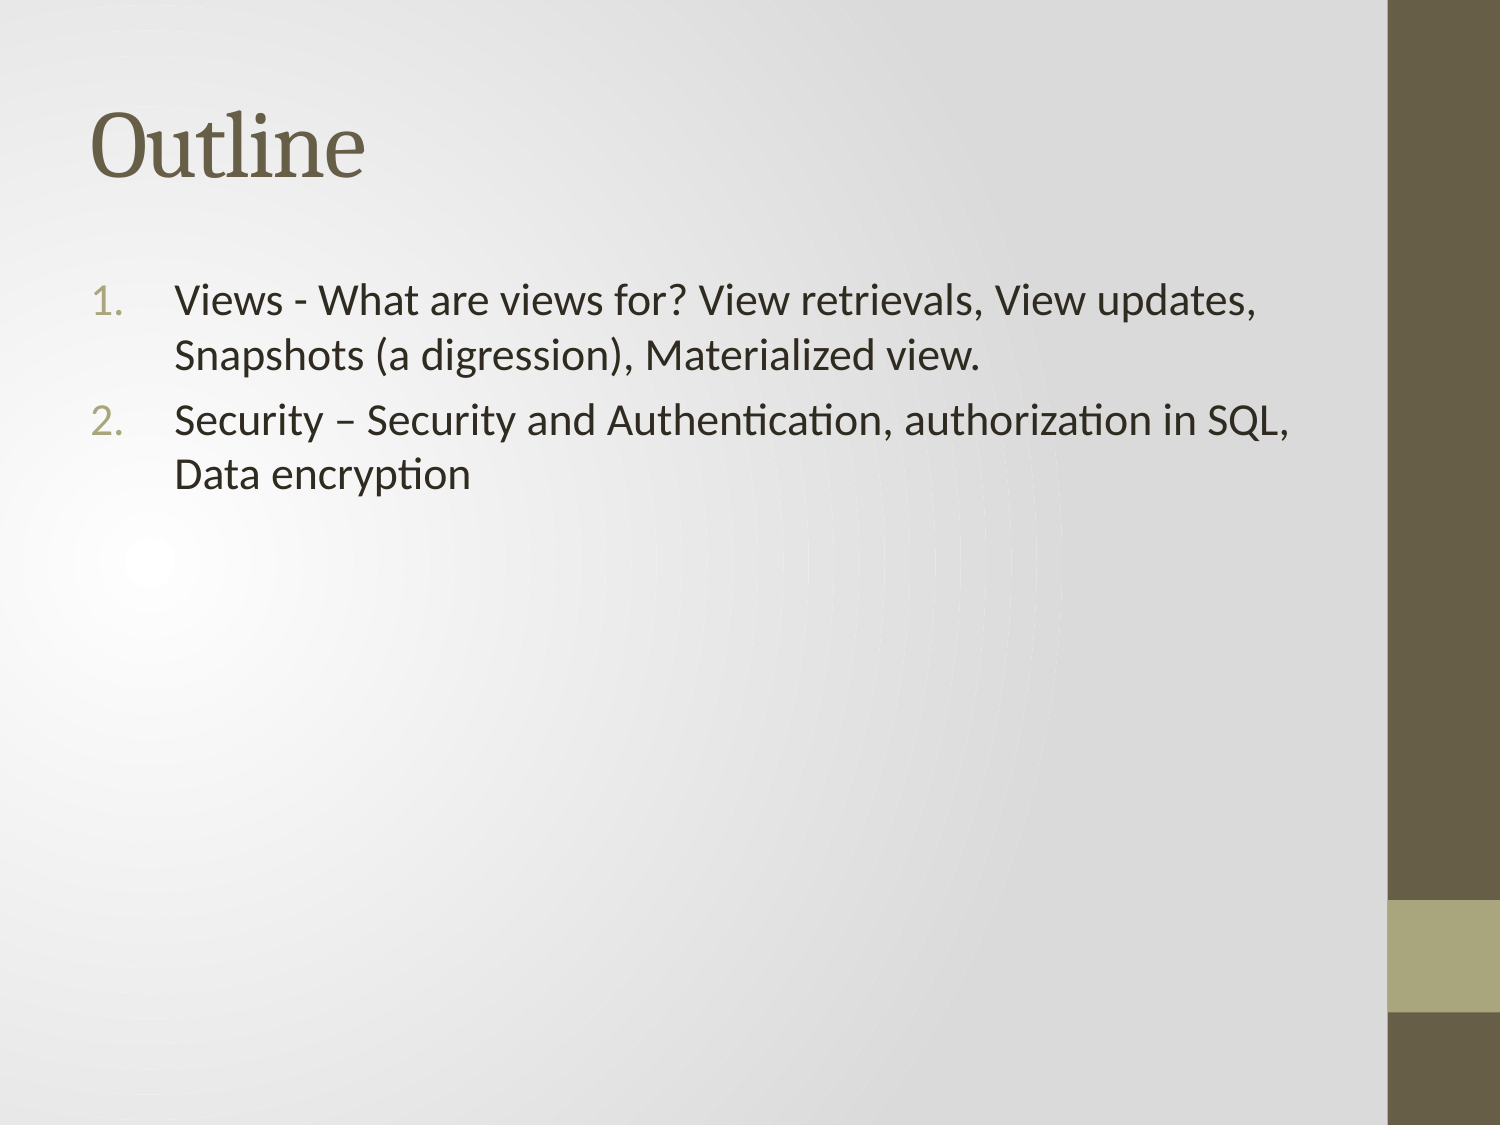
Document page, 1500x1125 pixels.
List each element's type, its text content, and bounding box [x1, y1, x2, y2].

list Views - What are views for? View retrievals, View updates, Snapshots (a digression), Materialized view. Security – Security and Authentication, authorization in SQL, Data encryption [75, 262, 1325, 1050]
title Outline [75, 45, 1325, 233]
